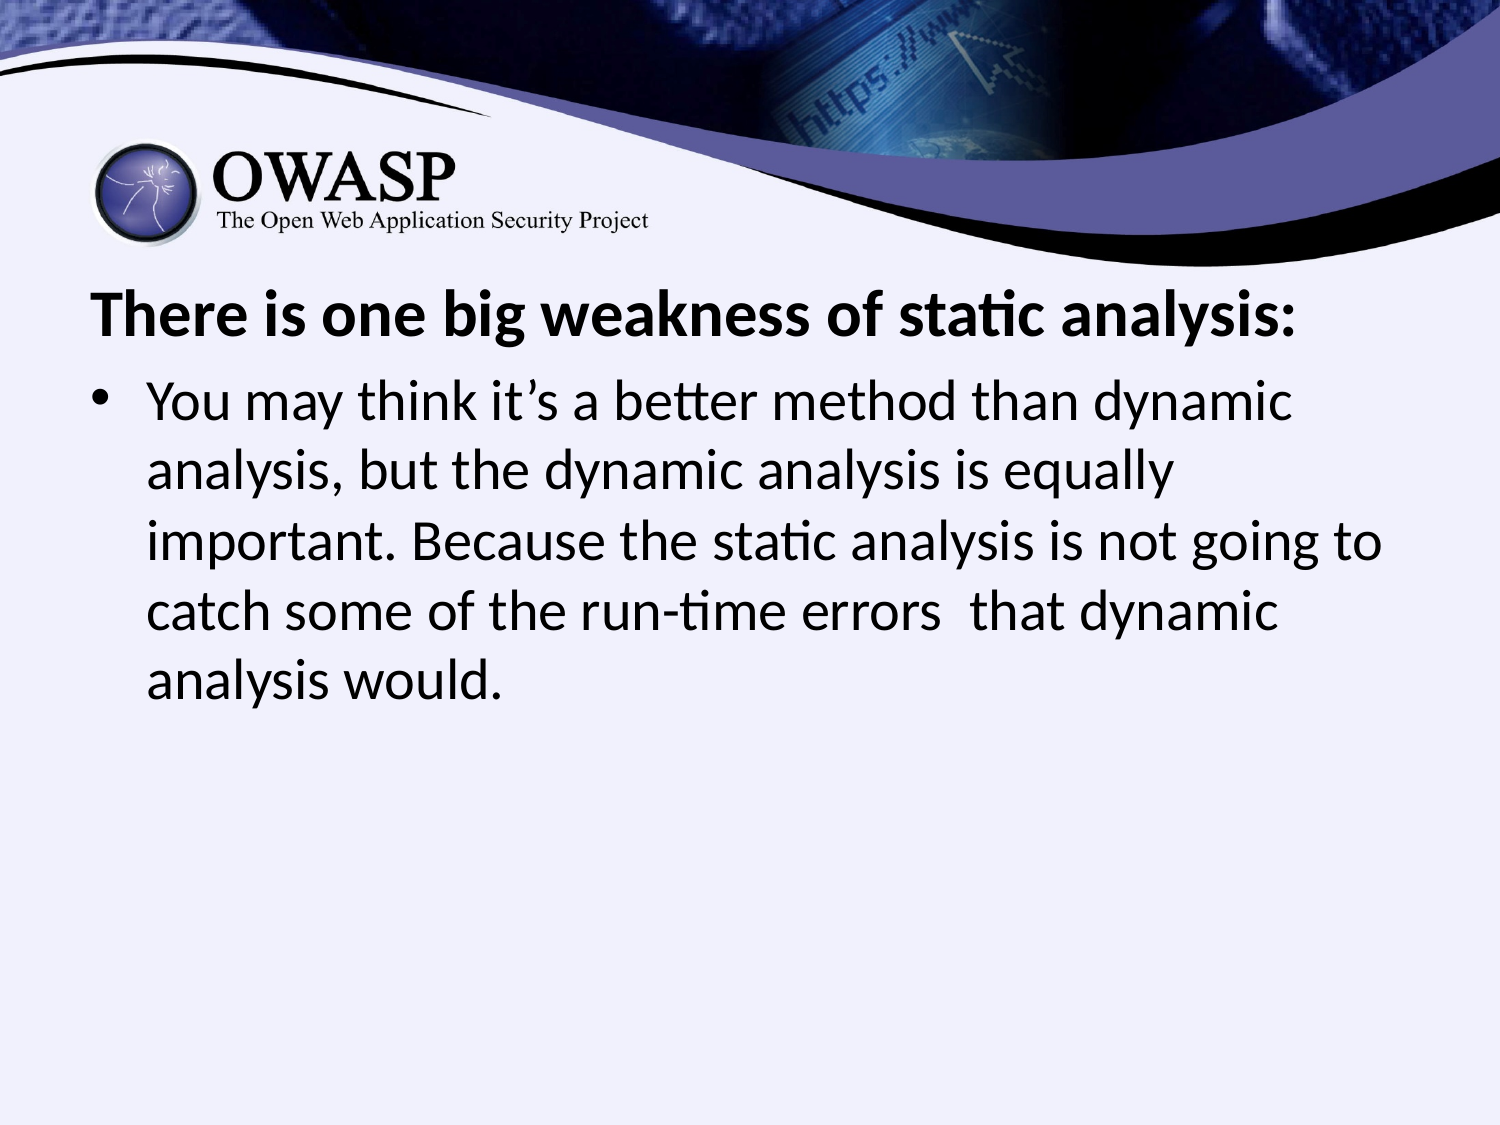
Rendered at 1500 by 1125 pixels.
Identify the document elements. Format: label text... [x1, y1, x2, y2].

picture [0, 0, 1500, 1125]
list There is one big weakness of static analysis: You may think it’s a better method than dynamic analysis, but the dynamic analysis is equally important. Because the static analysis is not going to catch some of the run-time errors that dynamic analysis would. [75, 262, 1425, 1005]
